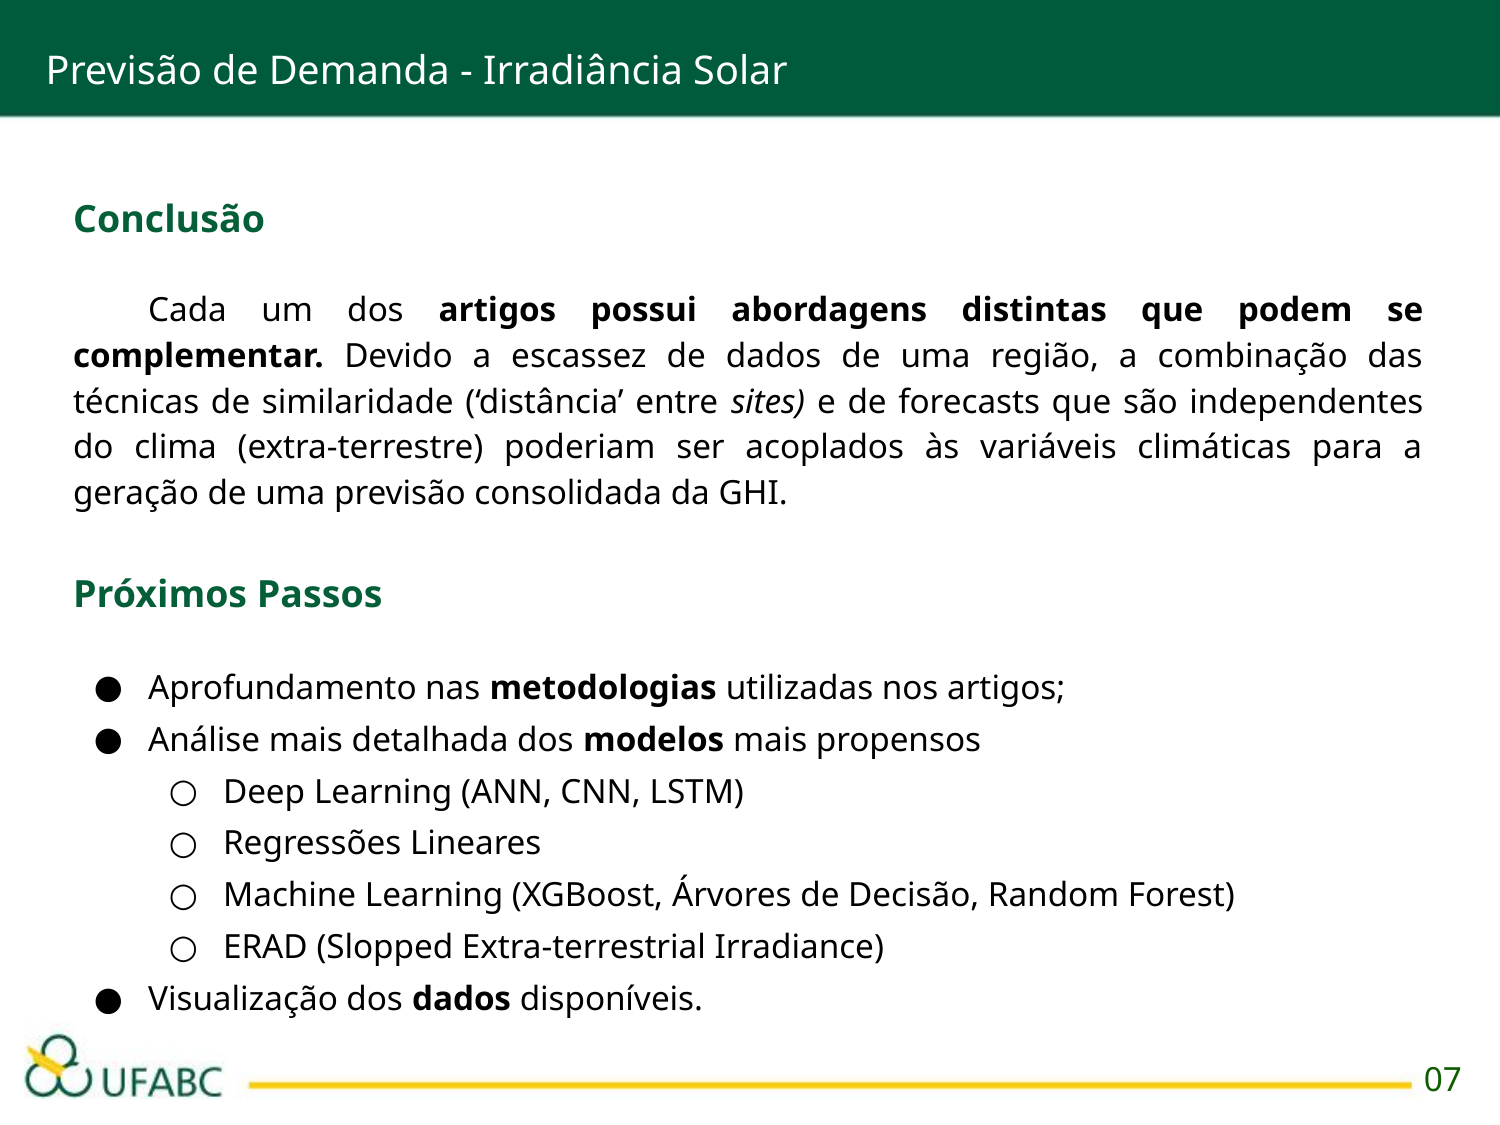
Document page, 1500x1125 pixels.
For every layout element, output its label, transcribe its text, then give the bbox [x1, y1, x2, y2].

text_box Conclusão [58, 187, 1440, 248]
text_box Previsão de Demanda - Irradiância Solar [30, 37, 895, 100]
picture [0, 0, 1500, 1125]
text_box Próximos Passos [58, 562, 1440, 623]
text_box Cada um dos artigos possui abordagens distintas que podem se complementar. Devido a escassez de dados de uma região, a combinação das técnicas de similaridade (‘distância’ entre sites) e de forecasts que são independentes do clima (extra-terrestre) poderiam ser acoplados às variáveis climáticas para a geração de uma previsão consolidada da GHI. [58, 283, 1440, 511]
text_box Aprofundamento nas metodologias utilizadas nos artigos; Análise mais detalhada dos modelos mais propensos Deep Learning (ANN, CNN, LSTM) Regressões Lineares Machine Learning (XGBoost, Árvores de Decisão, Random Forest) ERAD (Slopped Extra-terrestrial Irradiance) Visualização dos dados disponíveis. [58, 623, 1440, 1049]
text_box 07 [1408, 1050, 1500, 1106]
